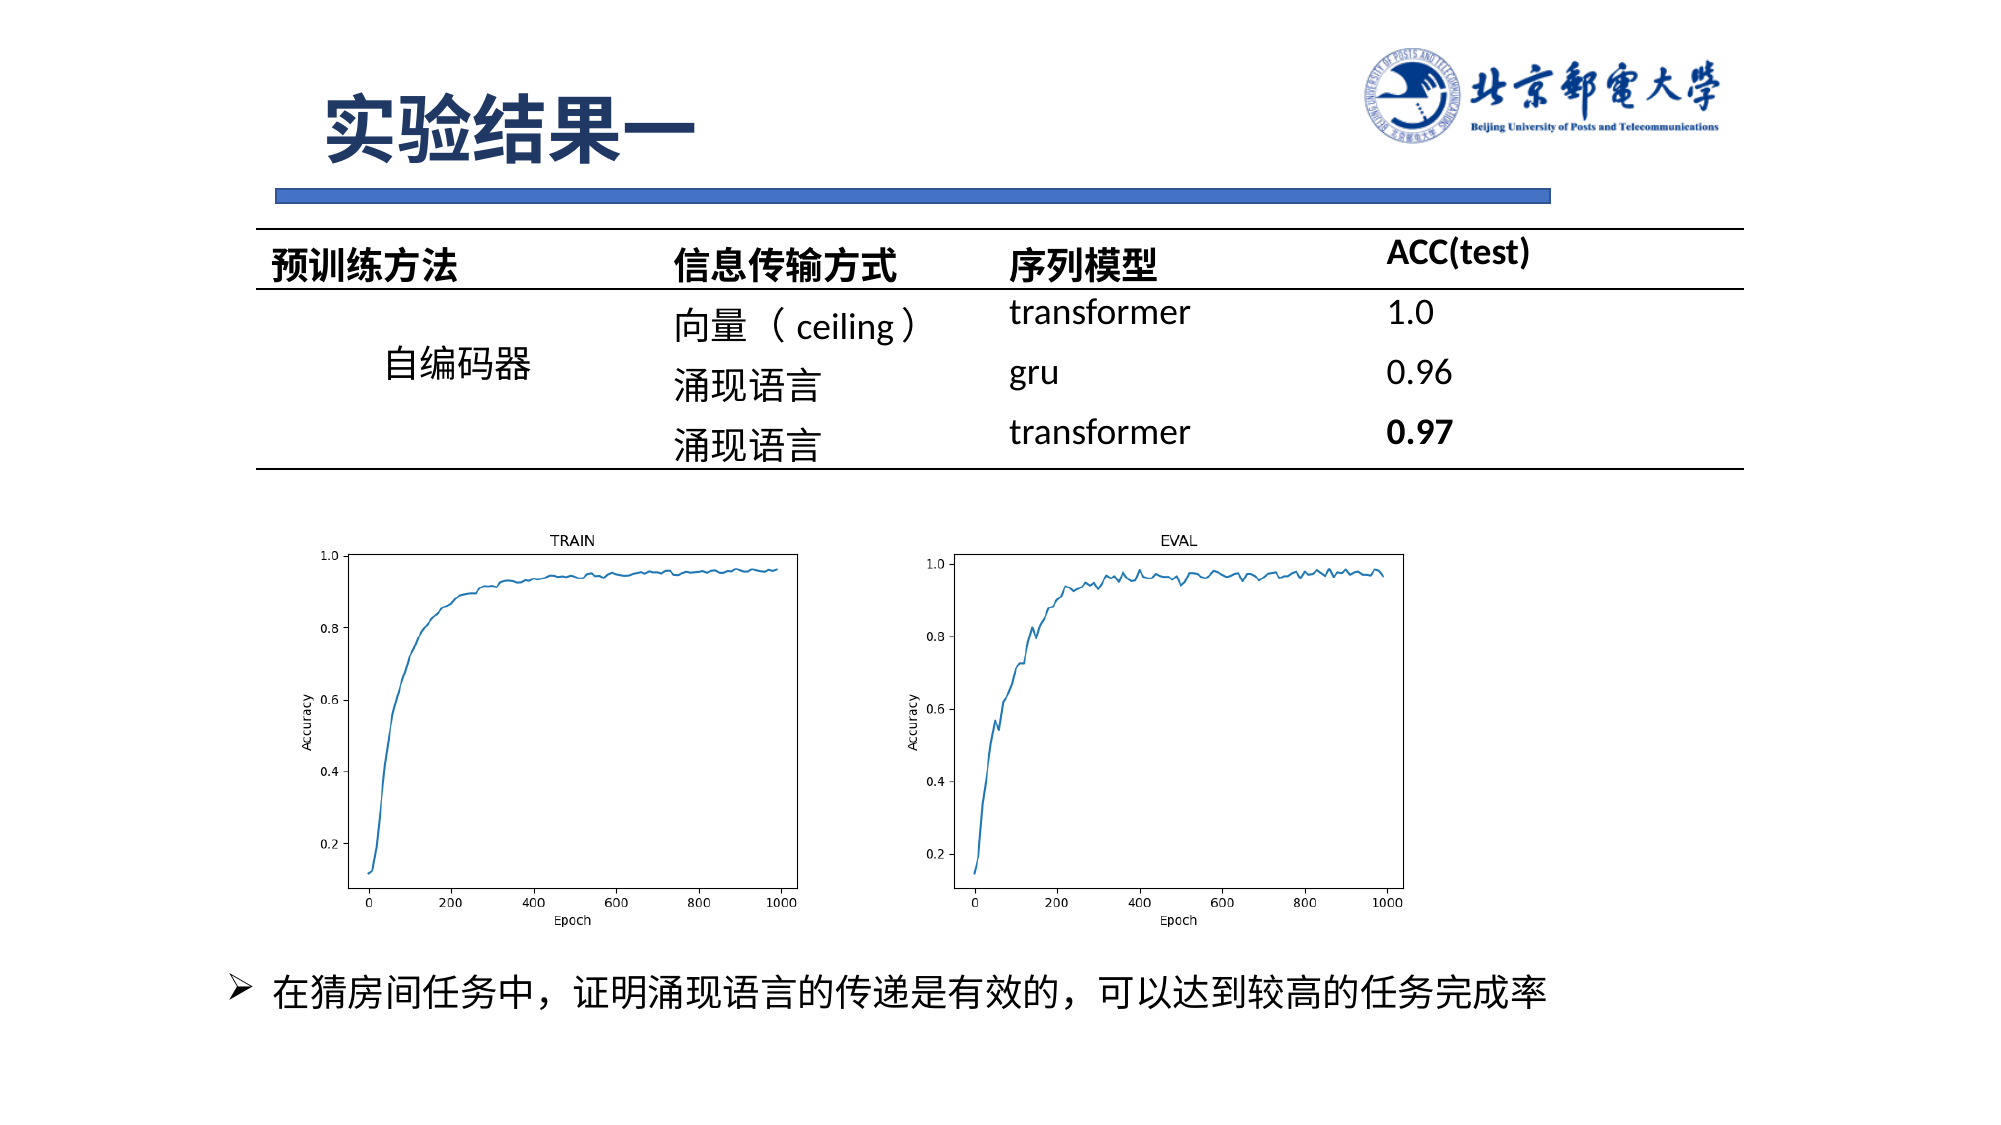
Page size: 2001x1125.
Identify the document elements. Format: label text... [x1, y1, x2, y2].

text_box [275, 188, 1551, 204]
picture [1355, 40, 1730, 152]
table_cell transformer [994, 409, 1372, 468]
table_cell gru [994, 349, 1372, 409]
table_cell 0.97 [1372, 409, 1744, 468]
picture [881, 501, 1461, 936]
picture [275, 501, 855, 936]
text_box 实验结果一 [308, 74, 1482, 180]
table_cell 0.96 [1372, 349, 1744, 409]
table_cell 涌现语言 [658, 409, 994, 468]
table_header 预训练方法 [256, 230, 658, 288]
table_cell transformer [994, 290, 1372, 349]
table_cell 涌现语言 [658, 349, 994, 409]
table_header 信息传输方式 [658, 230, 994, 288]
table_header ACC(test) [1372, 230, 1744, 288]
table_cell 自编码器 [256, 290, 658, 468]
table_cell 1.0 [1372, 290, 1744, 349]
text_box 在猜房间任务中，证明涌现语言的传递是有效的，可以达到较高的任务完成率 [211, 961, 1579, 1022]
table_header 序列模型 [994, 230, 1372, 288]
table_cell 向量（ceiling） [658, 290, 994, 349]
